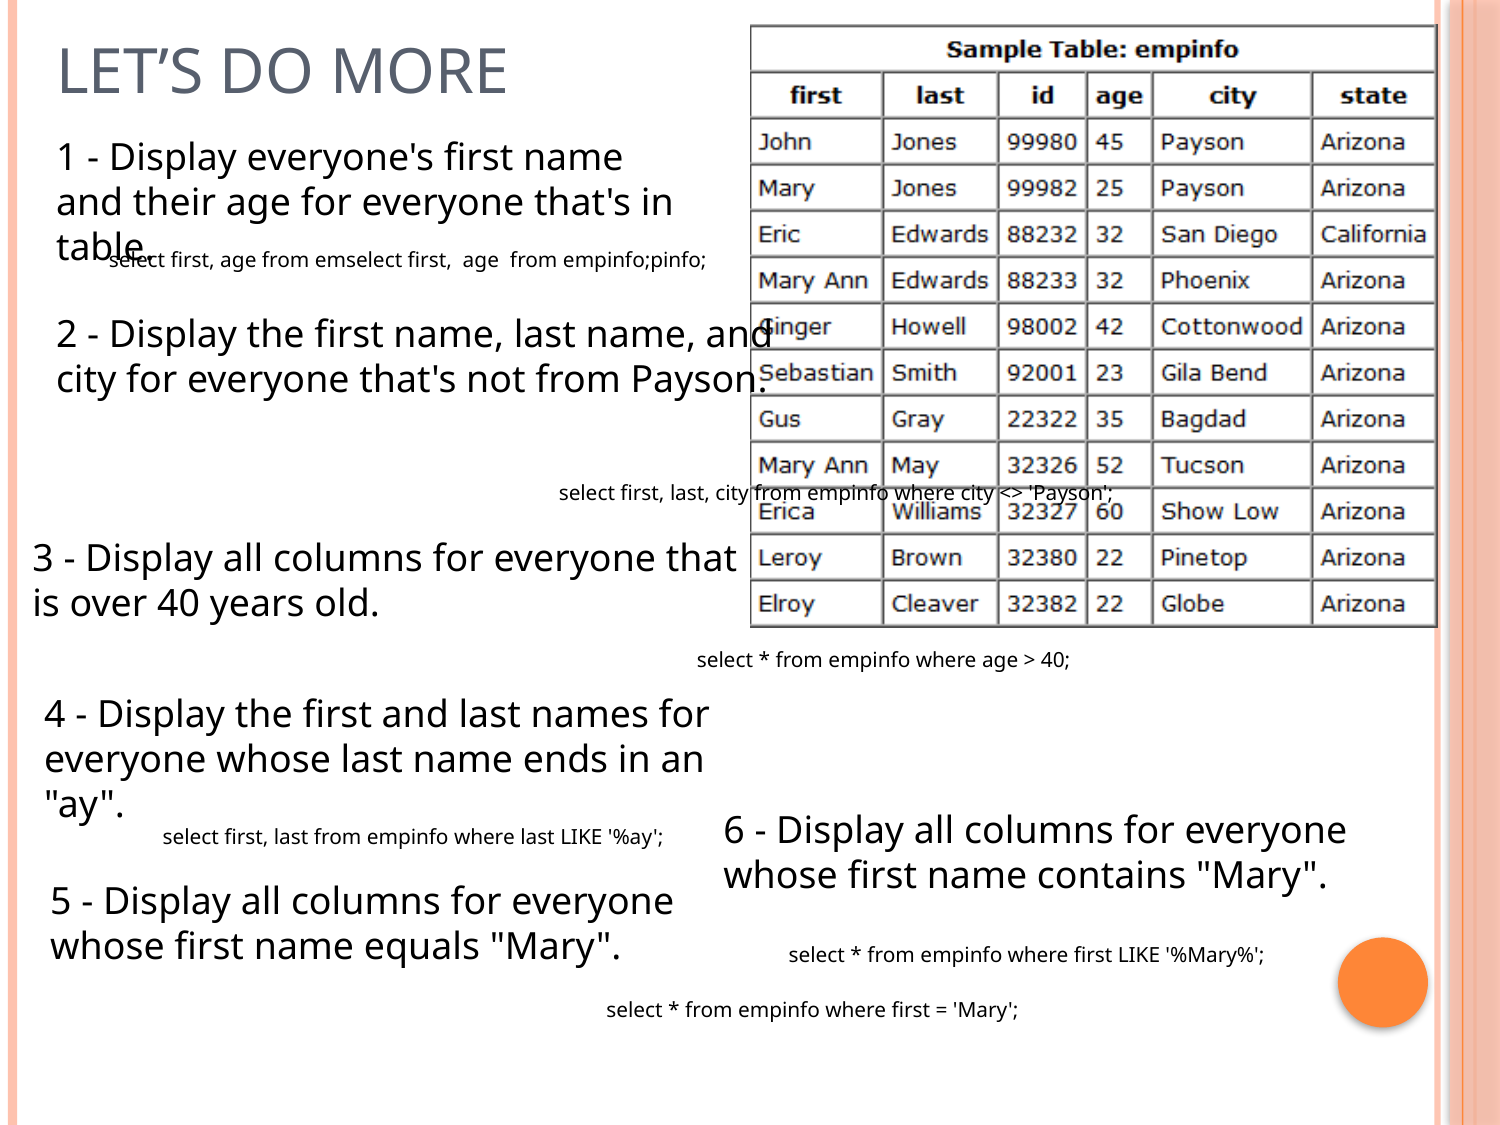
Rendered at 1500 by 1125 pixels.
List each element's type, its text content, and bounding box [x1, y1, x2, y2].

text_box select first, last from empinfo where last LIKE '%ay'; [147, 816, 708, 857]
text_box 4 - Display the first and last names for everyone whose last name ends in an "ay". [29, 682, 780, 833]
text_box select first, last, city from empinfo where city <> 'Payson'; [543, 471, 743, 512]
title Let’s do more [41, 18, 1277, 114]
text_box 5 - Display all columns for everyone whose first name equals "Mary". [35, 869, 786, 975]
text_box select * from empinfo where age > 40; [681, 639, 1090, 679]
text_box 6 - Display all columns for everyone whose first name contains "Mary". [708, 798, 1459, 904]
text_box select first, age from emselect first, age from empinfo;pinfo; [93, 238, 727, 279]
text_box 2 - Display the first name, last name, and city for everyone that's not from Payson. [41, 302, 743, 408]
text_box 3 - Display all columns for everyone that is over 40 years old. [17, 527, 745, 632]
text_box 1 - Display everyone's first name and their age for everyone that's in table. [41, 125, 715, 276]
picture [749, 24, 1438, 628]
text_box select * from empinfo where first LIKE '%Mary%'; [773, 934, 1294, 975]
text_box select * from empinfo where first = 'Mary'; [591, 989, 1039, 1030]
